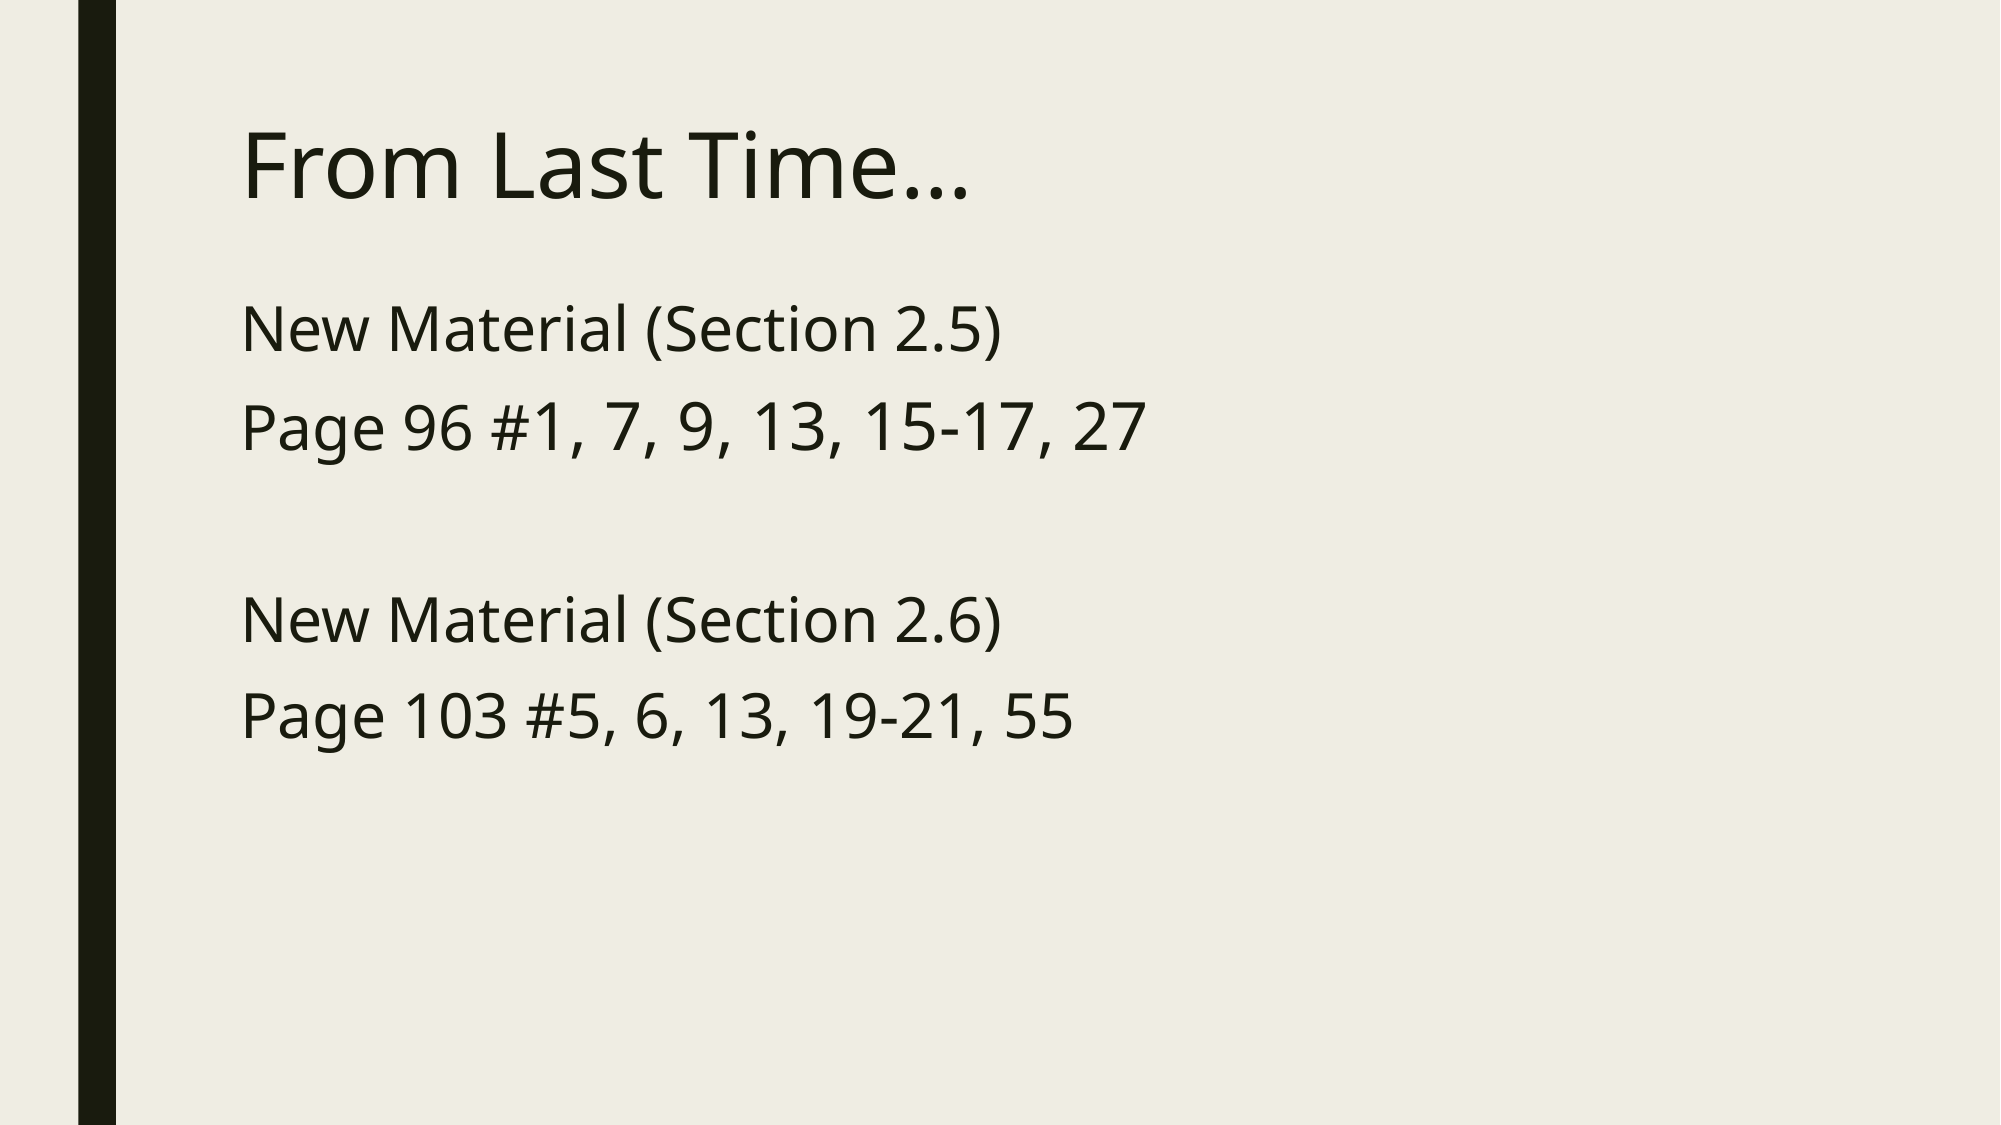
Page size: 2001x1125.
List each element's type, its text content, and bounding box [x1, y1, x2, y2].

title From Last Time… [225, 112, 1800, 287]
list New Material (Section 2.5) Page 96 #1, 7, 9, 13, 15-17, 27 New Material (Section 2.6) Page 103 #5, 6, 13, 19-21, 55 [225, 287, 1800, 1102]
